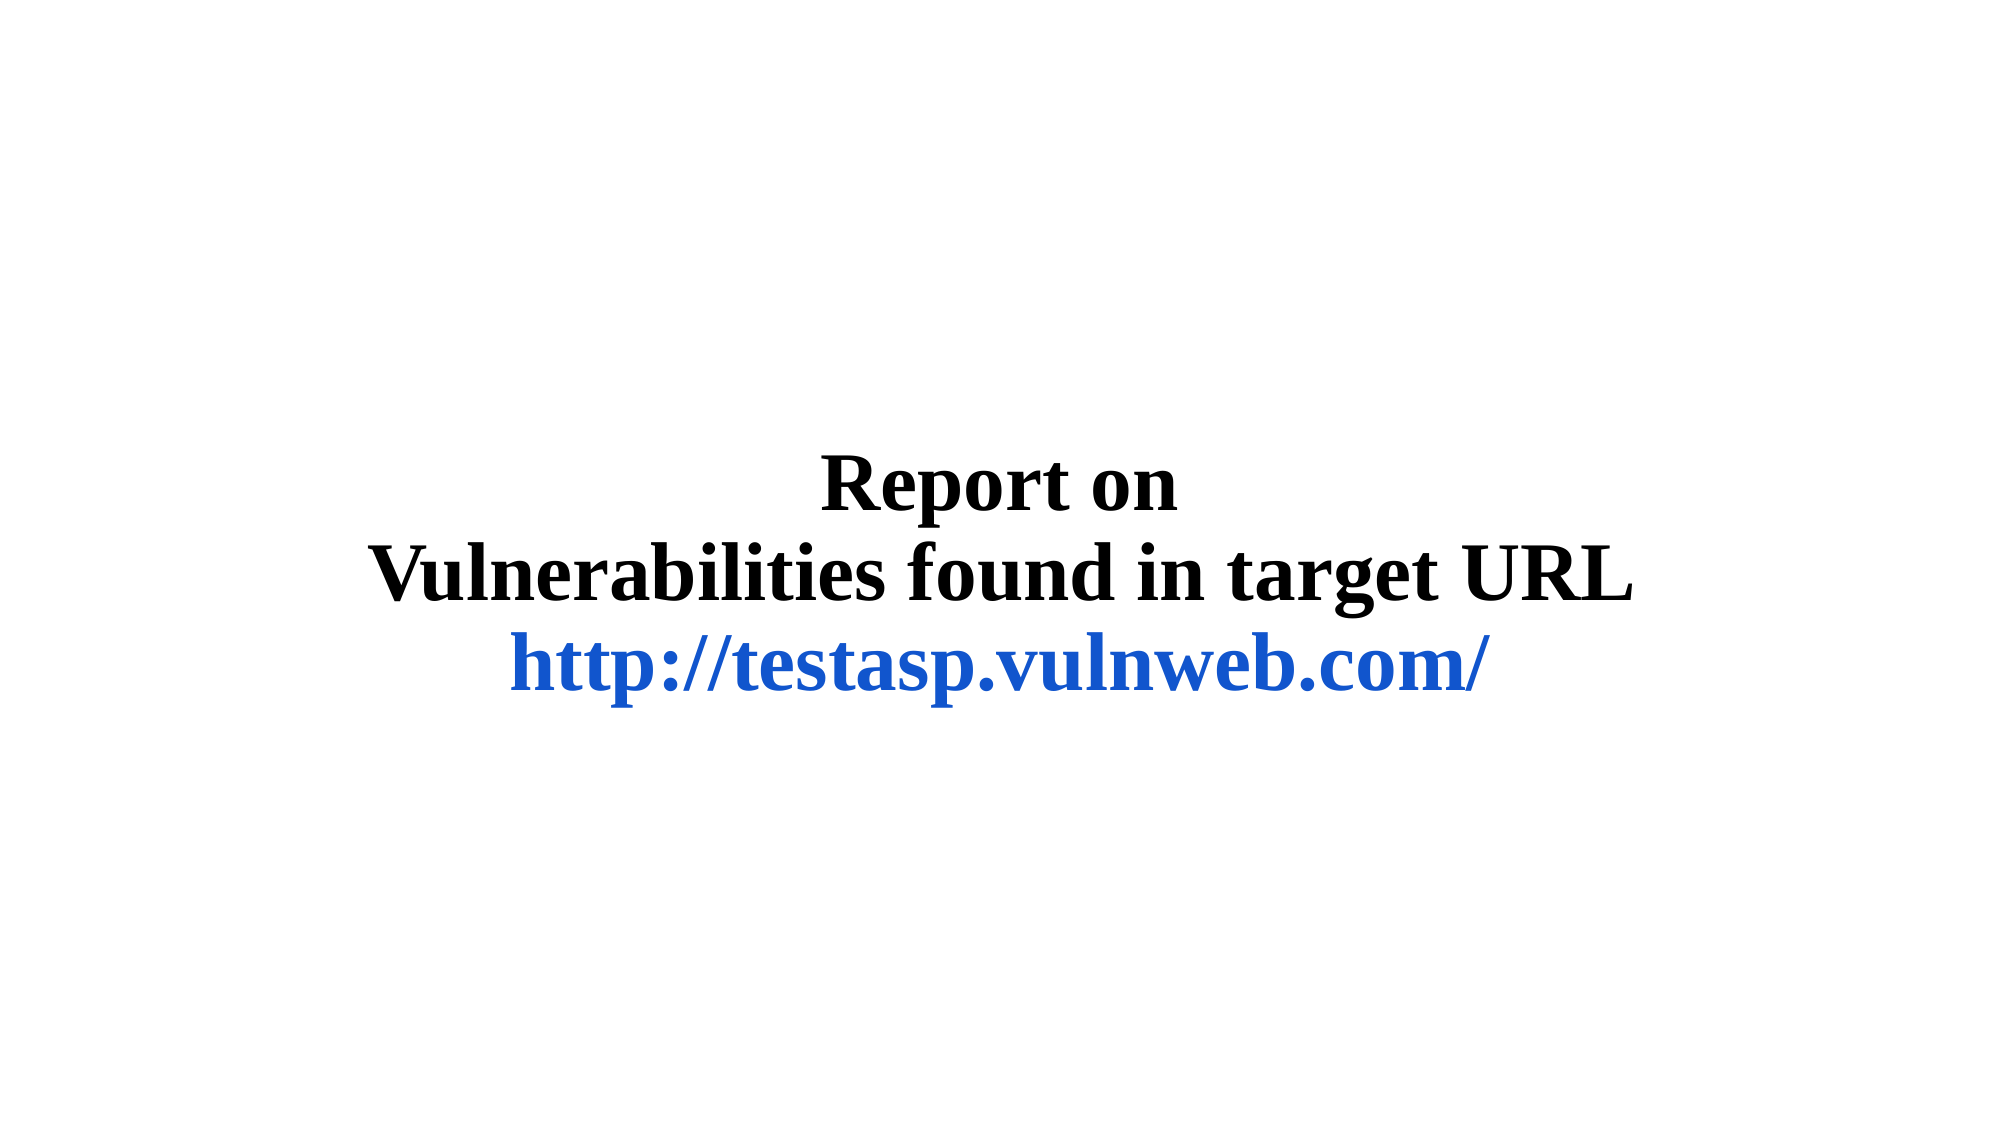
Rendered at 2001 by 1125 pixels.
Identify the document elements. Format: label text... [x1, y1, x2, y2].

title Report on Vulnerabilities found in target URL http://testasp.vulnweb.com/ [326, 409, 1673, 716]
